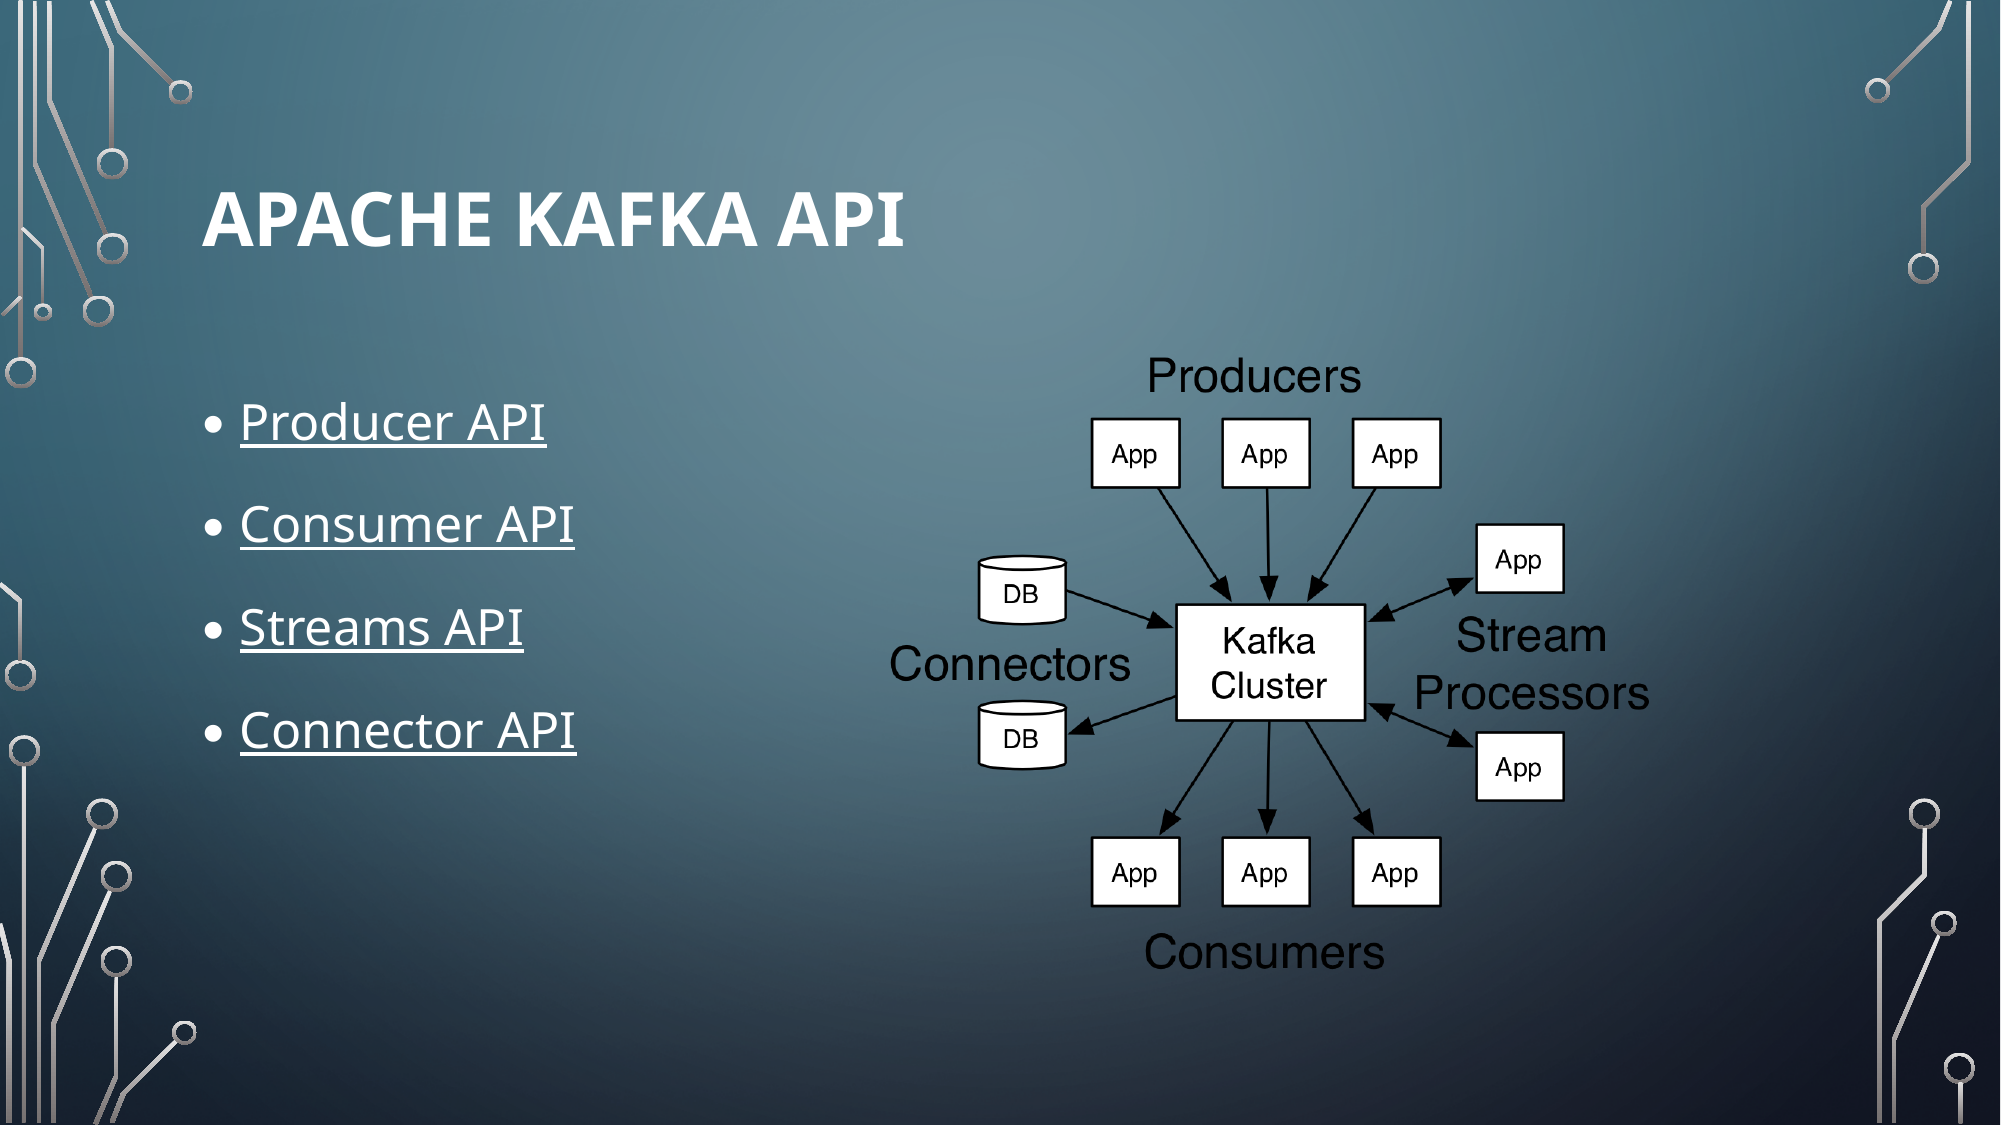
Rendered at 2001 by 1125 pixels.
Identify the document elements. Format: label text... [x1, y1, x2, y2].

list Producer API Consumer API Streams API Connector API [187, 369, 819, 950]
title Apache kafka API [187, 101, 1813, 344]
picture [863, 320, 1675, 1003]
